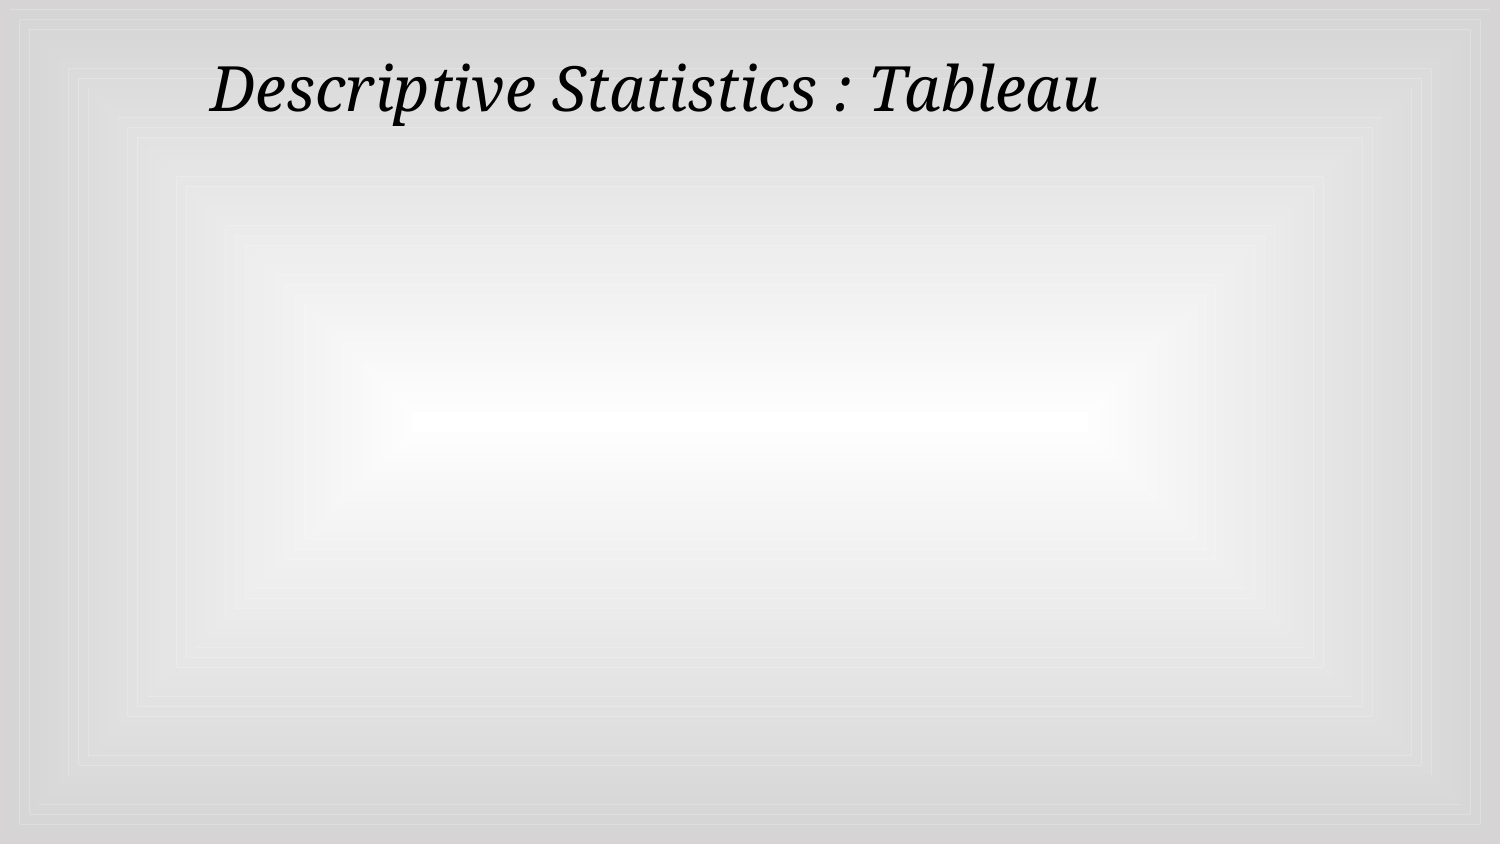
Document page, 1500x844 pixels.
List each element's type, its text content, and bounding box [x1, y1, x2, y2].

list Descriptive Statistics : Tableau [151, 23, 1153, 159]
